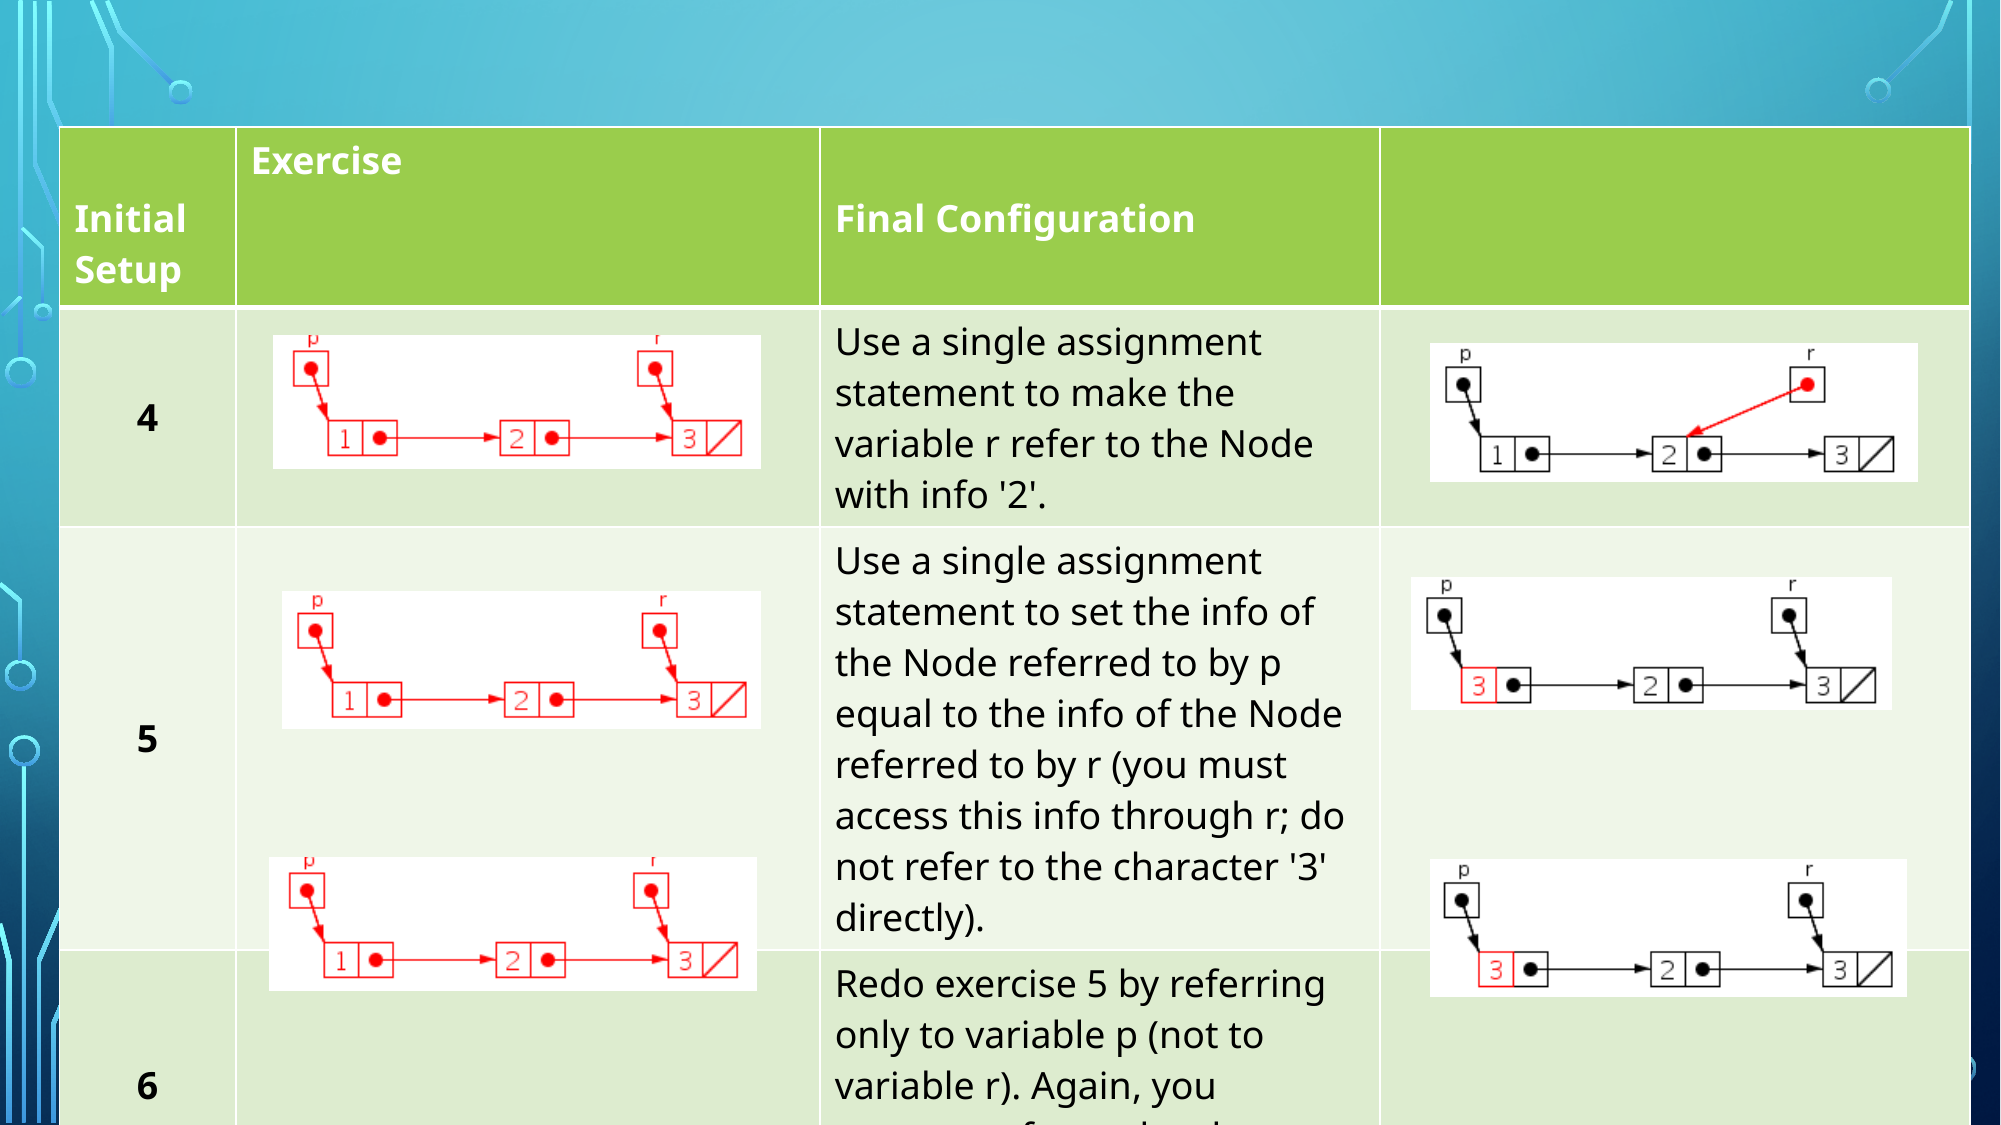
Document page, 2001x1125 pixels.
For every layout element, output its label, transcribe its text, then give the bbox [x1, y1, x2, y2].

table_cell [1381, 310, 1969, 526]
picture [282, 590, 762, 729]
table_cell 6 [60, 951, 235, 1125]
table_header Initial Setup [60, 128, 235, 305]
table_header [1381, 128, 1969, 305]
table_header Final Configuration [821, 128, 1379, 305]
table_cell 4 [60, 310, 235, 526]
table_cell Redo exercise 5 by referring only to variable p (not to variable r). Again, you may not refer to the character '3' directly . [821, 951, 1379, 1125]
picture [1429, 858, 1907, 997]
picture [1429, 343, 1918, 482]
table_cell [237, 528, 819, 949]
table_cell [1381, 528, 1969, 949]
table_cell Use a single assignment statement to set the info of the Node referred to by p equal to the info of the Node referred to by r (you must access this info through r; do not refer to the character '3' directly). [821, 528, 1379, 949]
table_header Exercise [237, 128, 819, 305]
table_cell [1381, 951, 1969, 1125]
picture [1411, 577, 1892, 710]
table_cell 5 [60, 528, 235, 949]
table_cell [237, 951, 819, 1125]
table_cell [237, 310, 819, 526]
picture [269, 857, 758, 991]
picture [273, 335, 762, 469]
table_cell Use a single assignment statement to make the variable r refer to the Node with info '2'. [821, 310, 1379, 526]
